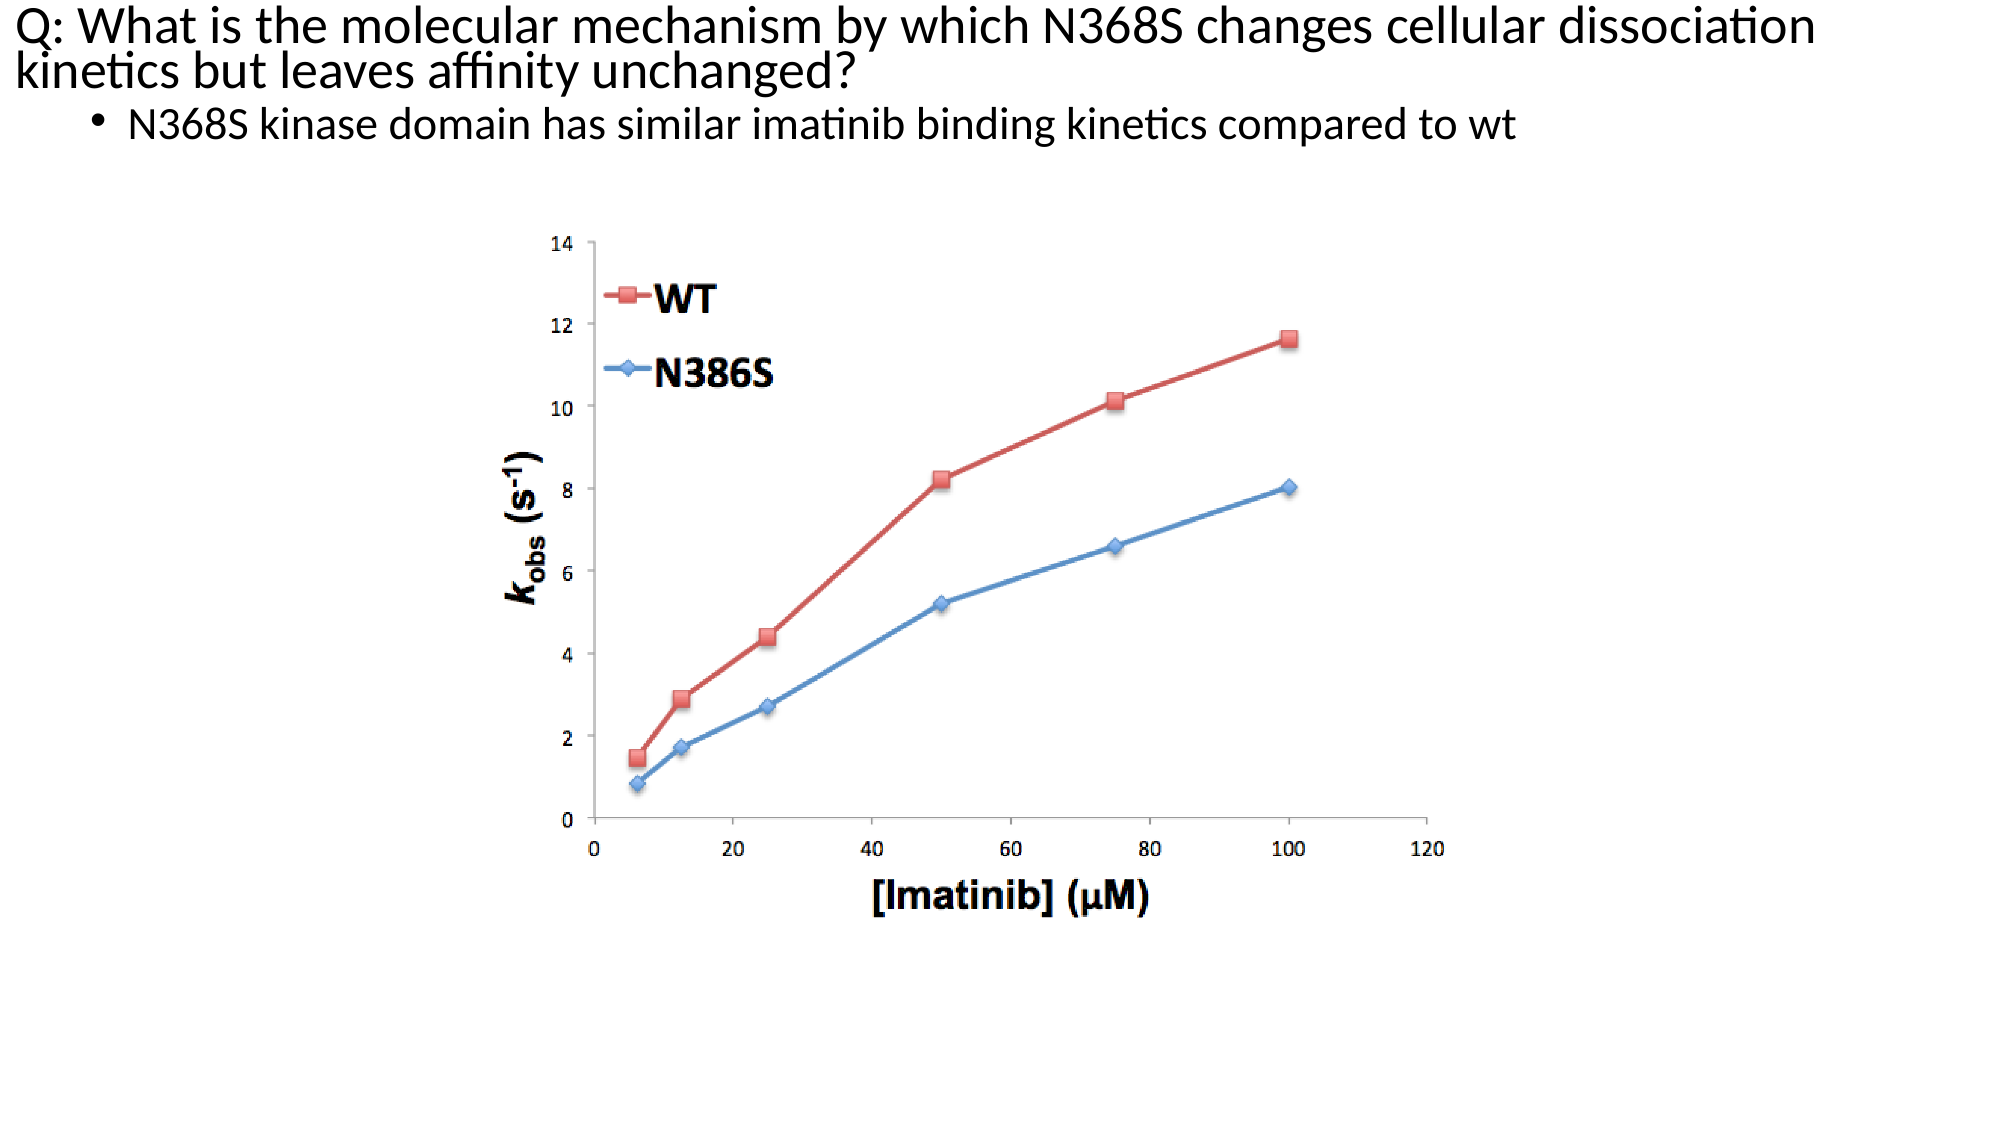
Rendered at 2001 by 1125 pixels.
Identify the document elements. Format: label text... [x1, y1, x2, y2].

list Q: What is the molecular mechanism by which N368S changes cellular dissociation kinetics but leaves affinity unchanged? N368S kinase domain has similar imatinib binding kinetics compared to wt [0, 0, 2000, 1014]
picture [467, 219, 1468, 942]
